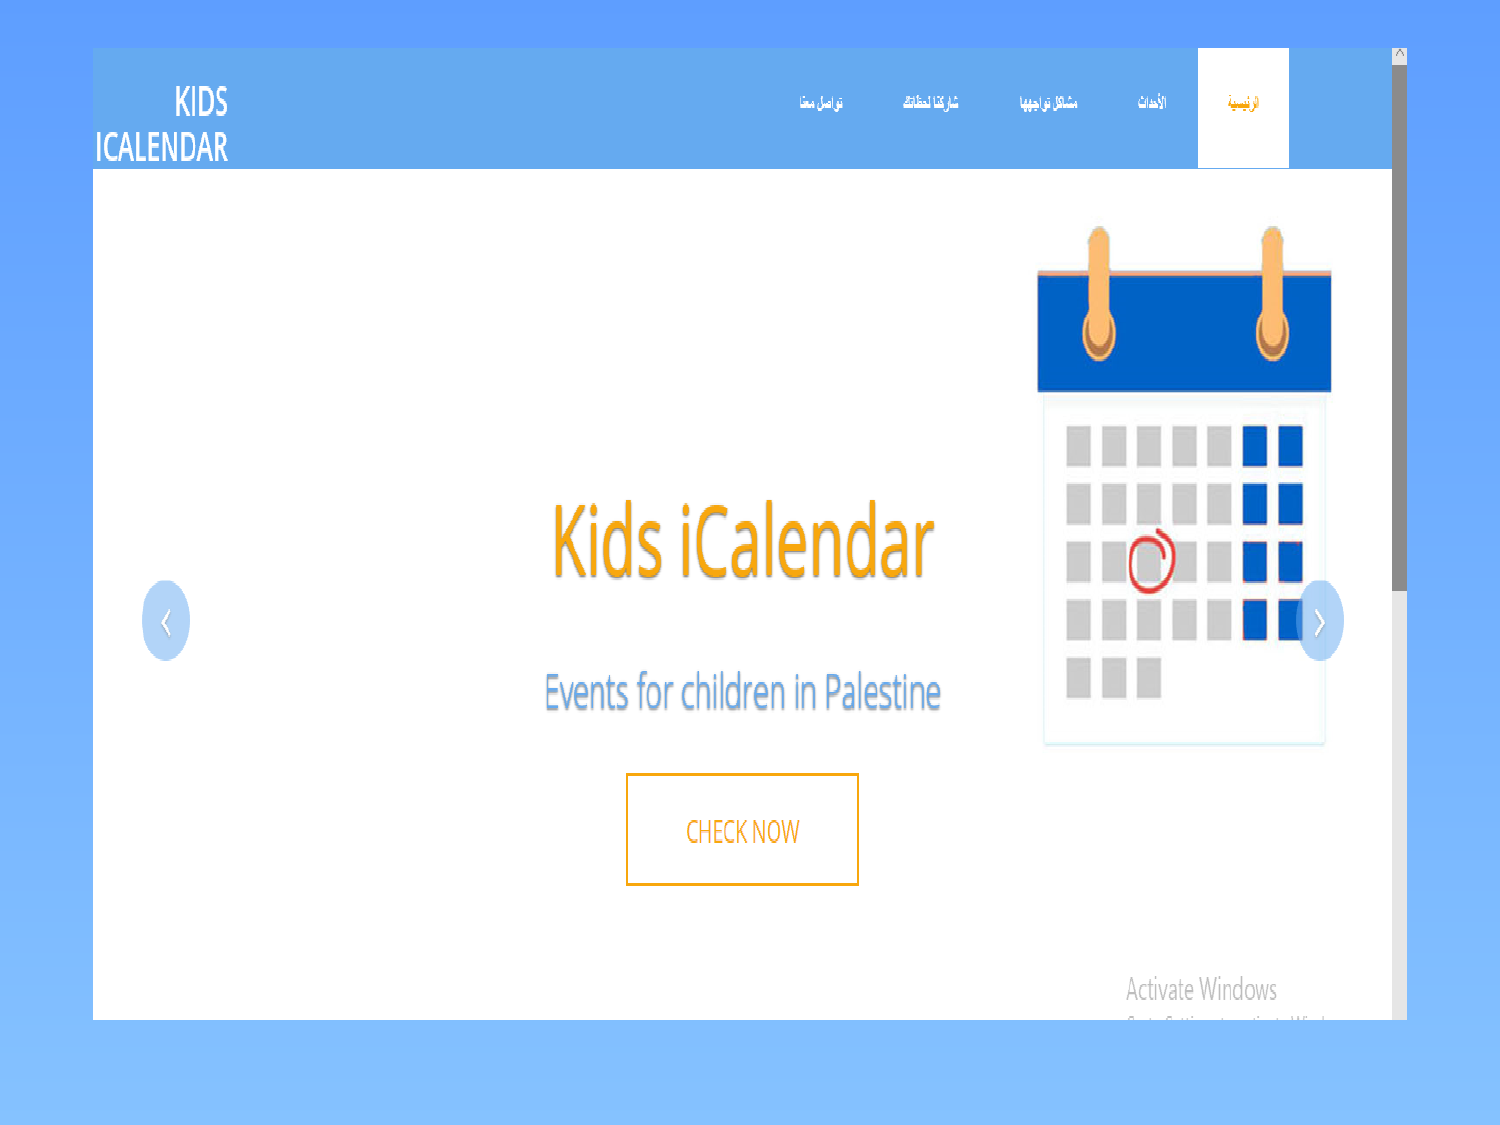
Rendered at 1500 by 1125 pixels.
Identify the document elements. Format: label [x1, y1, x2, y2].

picture [93, 48, 1407, 1020]
